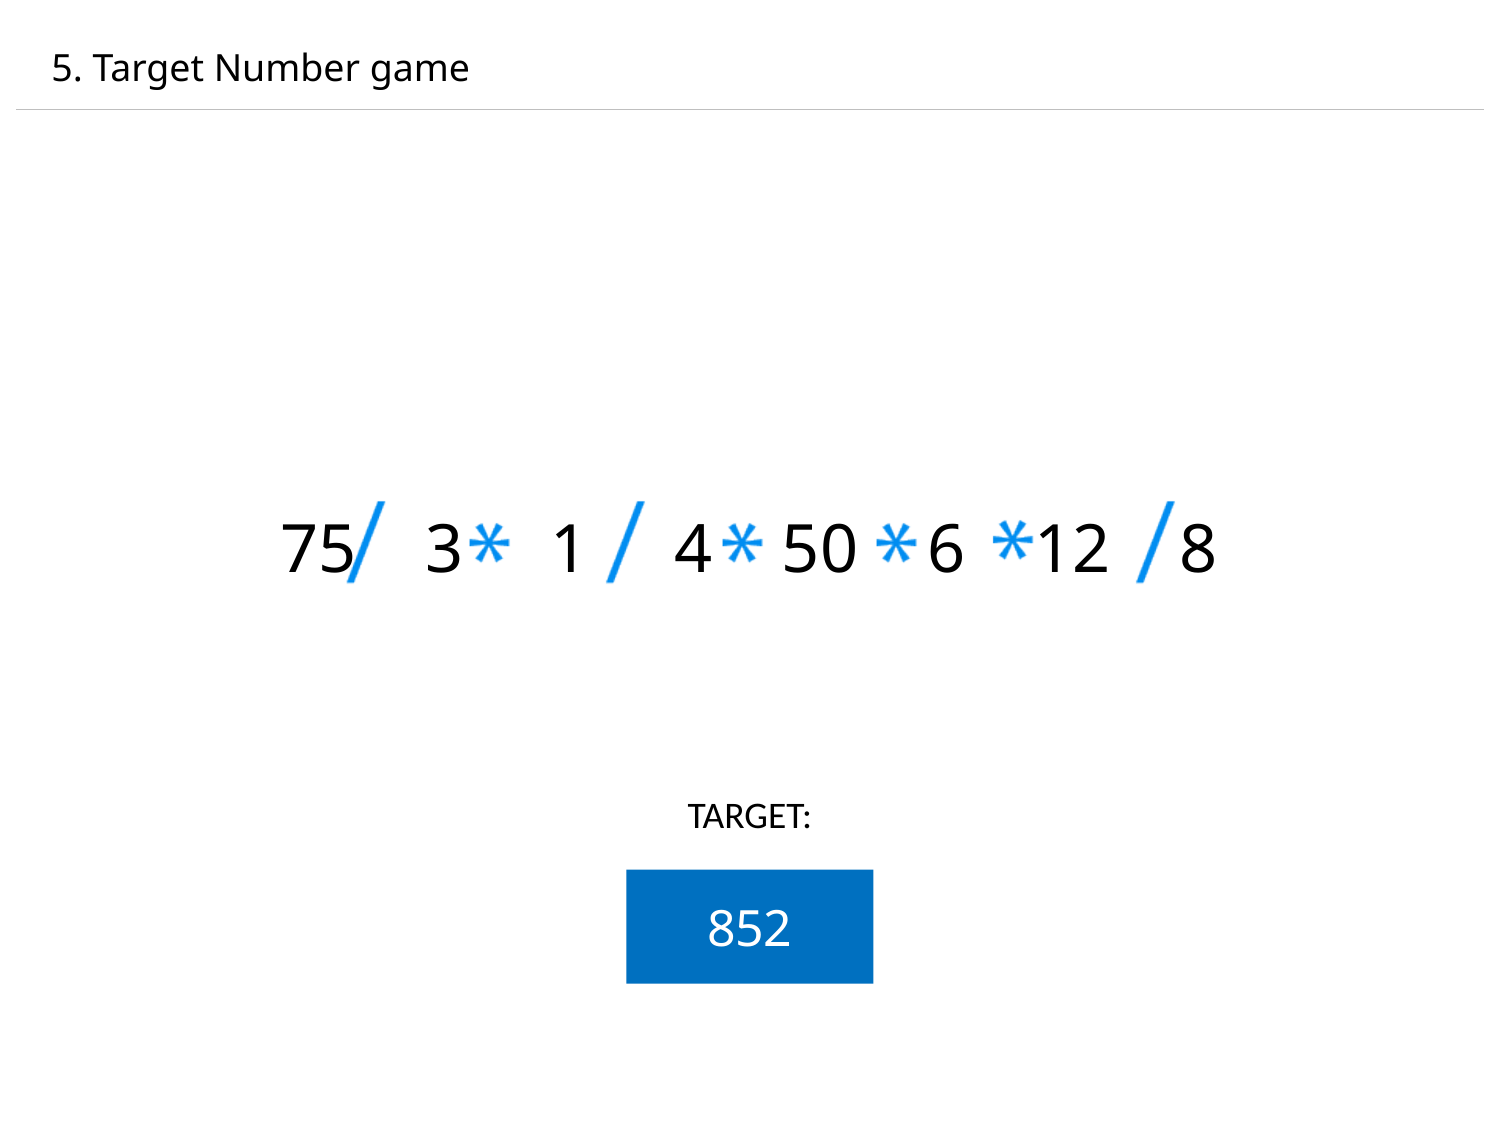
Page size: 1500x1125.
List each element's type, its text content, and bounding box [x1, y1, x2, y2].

text_box TARGET: [672, 784, 828, 844]
picture [206, 387, 1329, 680]
text_box 5. Target Number game [36, 36, 486, 97]
text_box 852 [625, 868, 874, 985]
